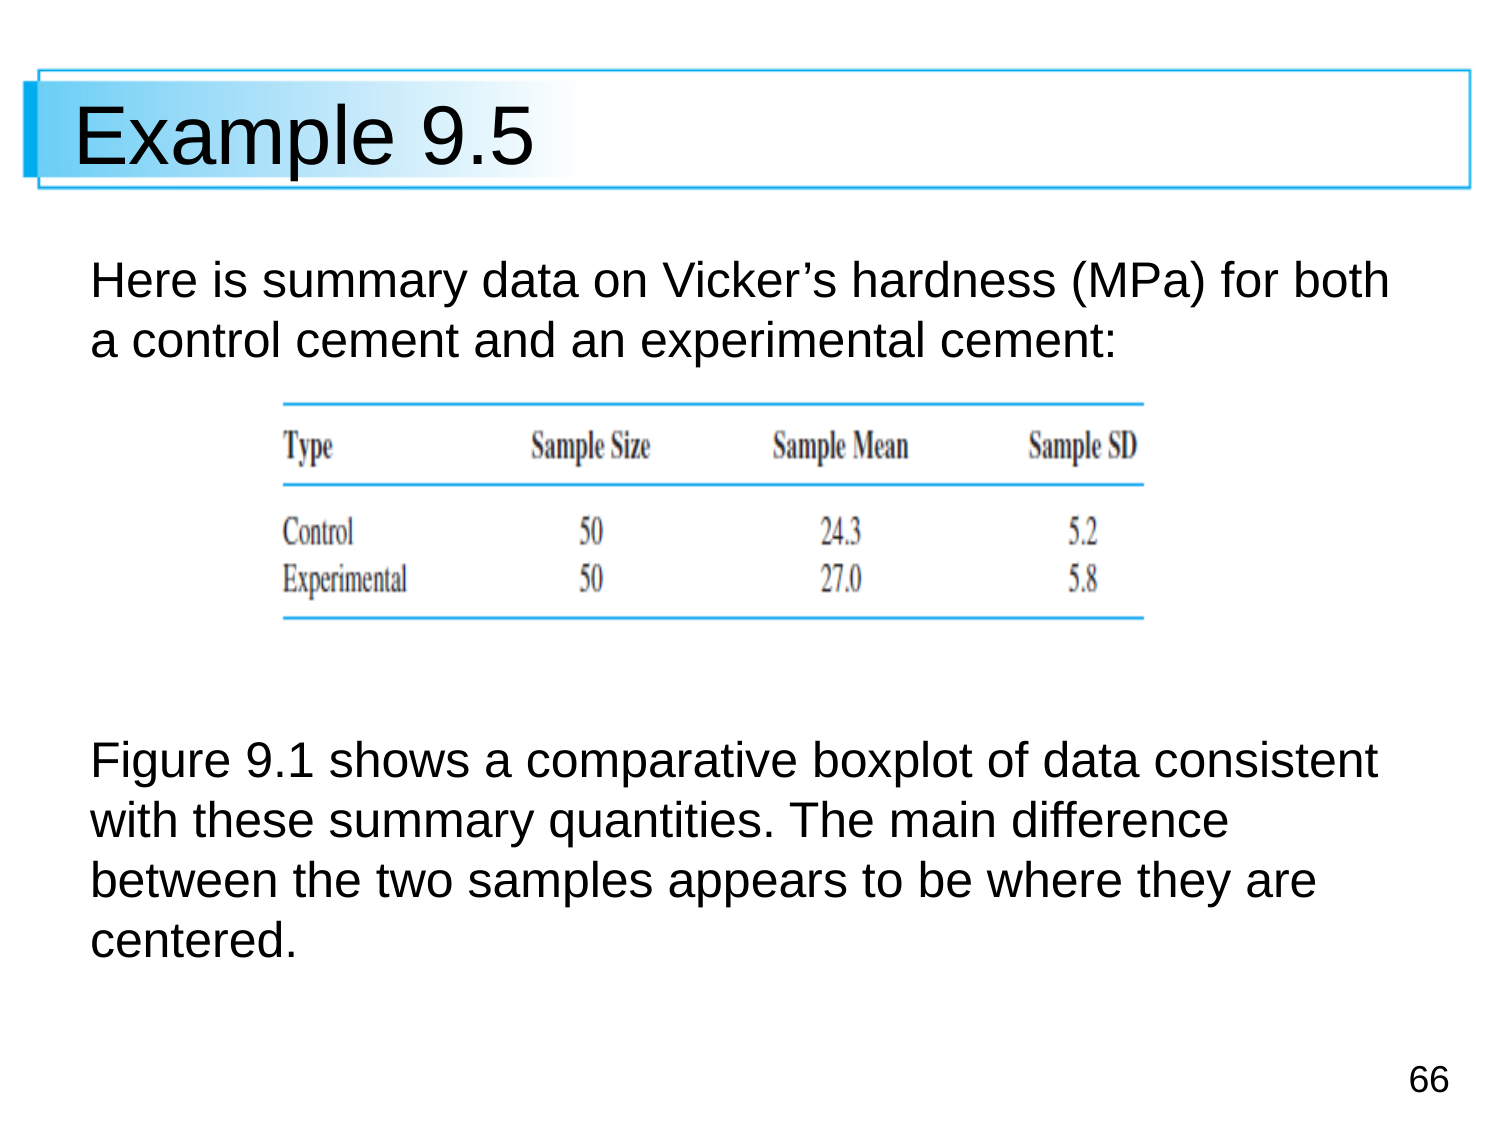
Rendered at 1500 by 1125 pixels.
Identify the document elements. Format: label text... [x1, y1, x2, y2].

text_box [1341, 137, 1480, 221]
picture [274, 387, 1151, 637]
list Here is summary data on Vicker’s hardness (MPa) for both a control cement and an experimental cement: Figure 9.1 shows a comparative boxplot of data consistent with these summary quantities. The main difference between the two samples appears to be where they are centered. [75, 239, 1425, 1103]
picture [14, 62, 58, 200]
picture [1409, 62, 1476, 137]
title Example 9.5 [58, 37, 1409, 225]
